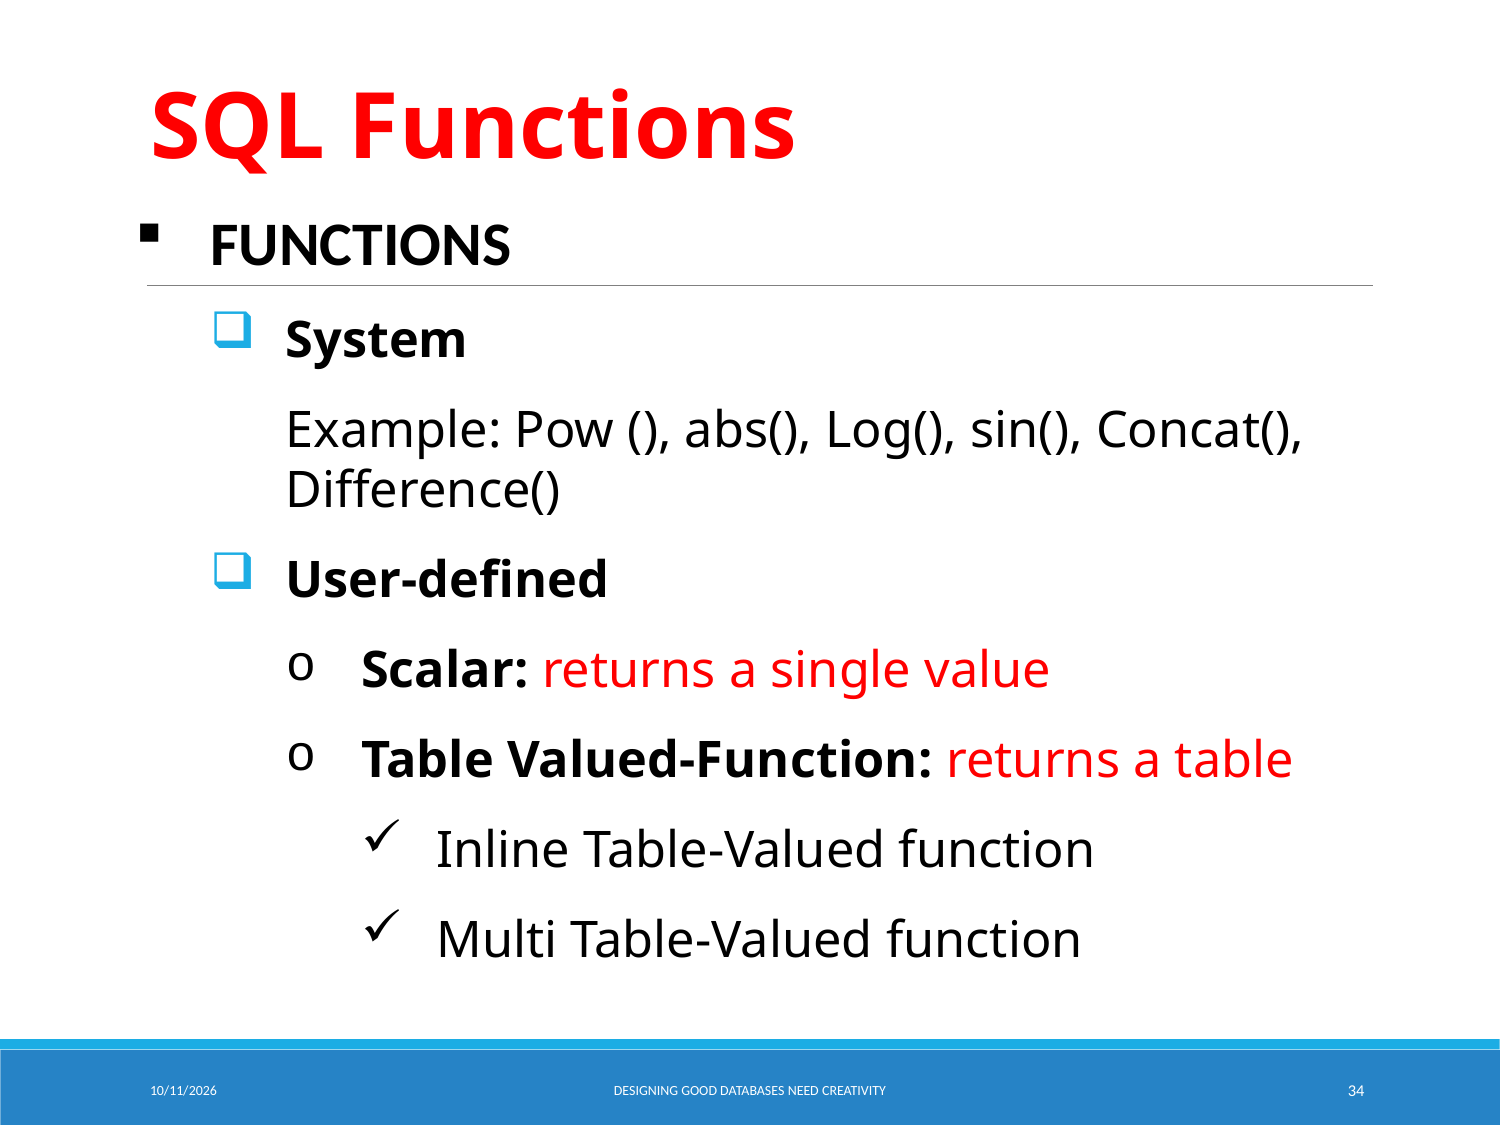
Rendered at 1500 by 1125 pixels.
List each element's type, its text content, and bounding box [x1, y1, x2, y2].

title SQL Functions [135, 47, 1373, 184]
slide_number 34 [1218, 1059, 1380, 1120]
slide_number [135, 1059, 440, 1120]
list FUNCTIONS System Example: Pow (), abs(), Log(), sin(), Concat(), Difference() User-defined Scalar: returns a single value Table Valued-Function: returns a table Inline Table-Valued function Multi Table-Valued function [135, 184, 1373, 988]
footer Designing Good Databases need Creativity [453, 1059, 1047, 1120]
